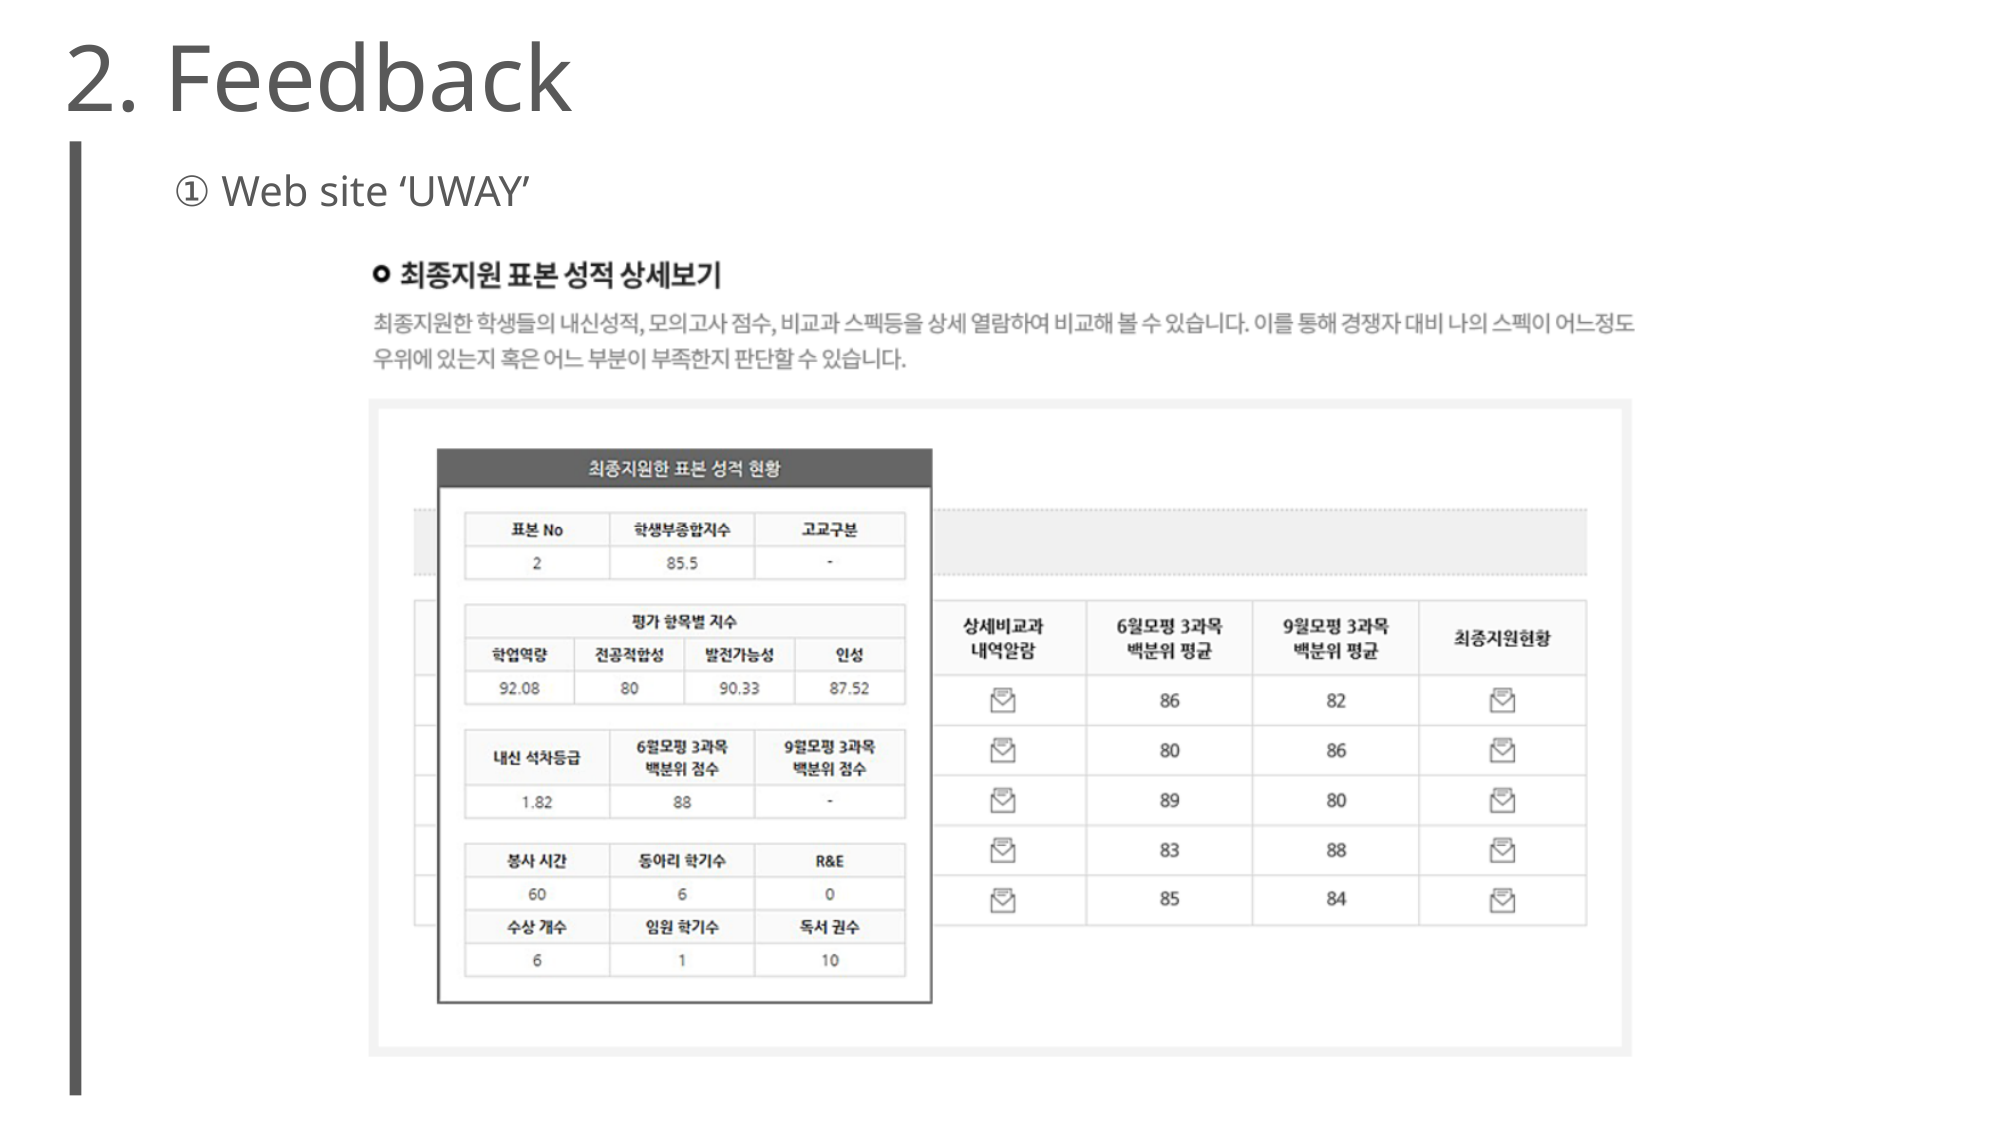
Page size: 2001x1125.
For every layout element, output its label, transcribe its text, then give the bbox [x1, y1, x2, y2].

text_box ① Web site ‘UWAY’ [158, 156, 556, 222]
text_box [69, 140, 82, 1096]
picture [363, 240, 1637, 1059]
text_box 2. Feedback [49, 12, 850, 137]
